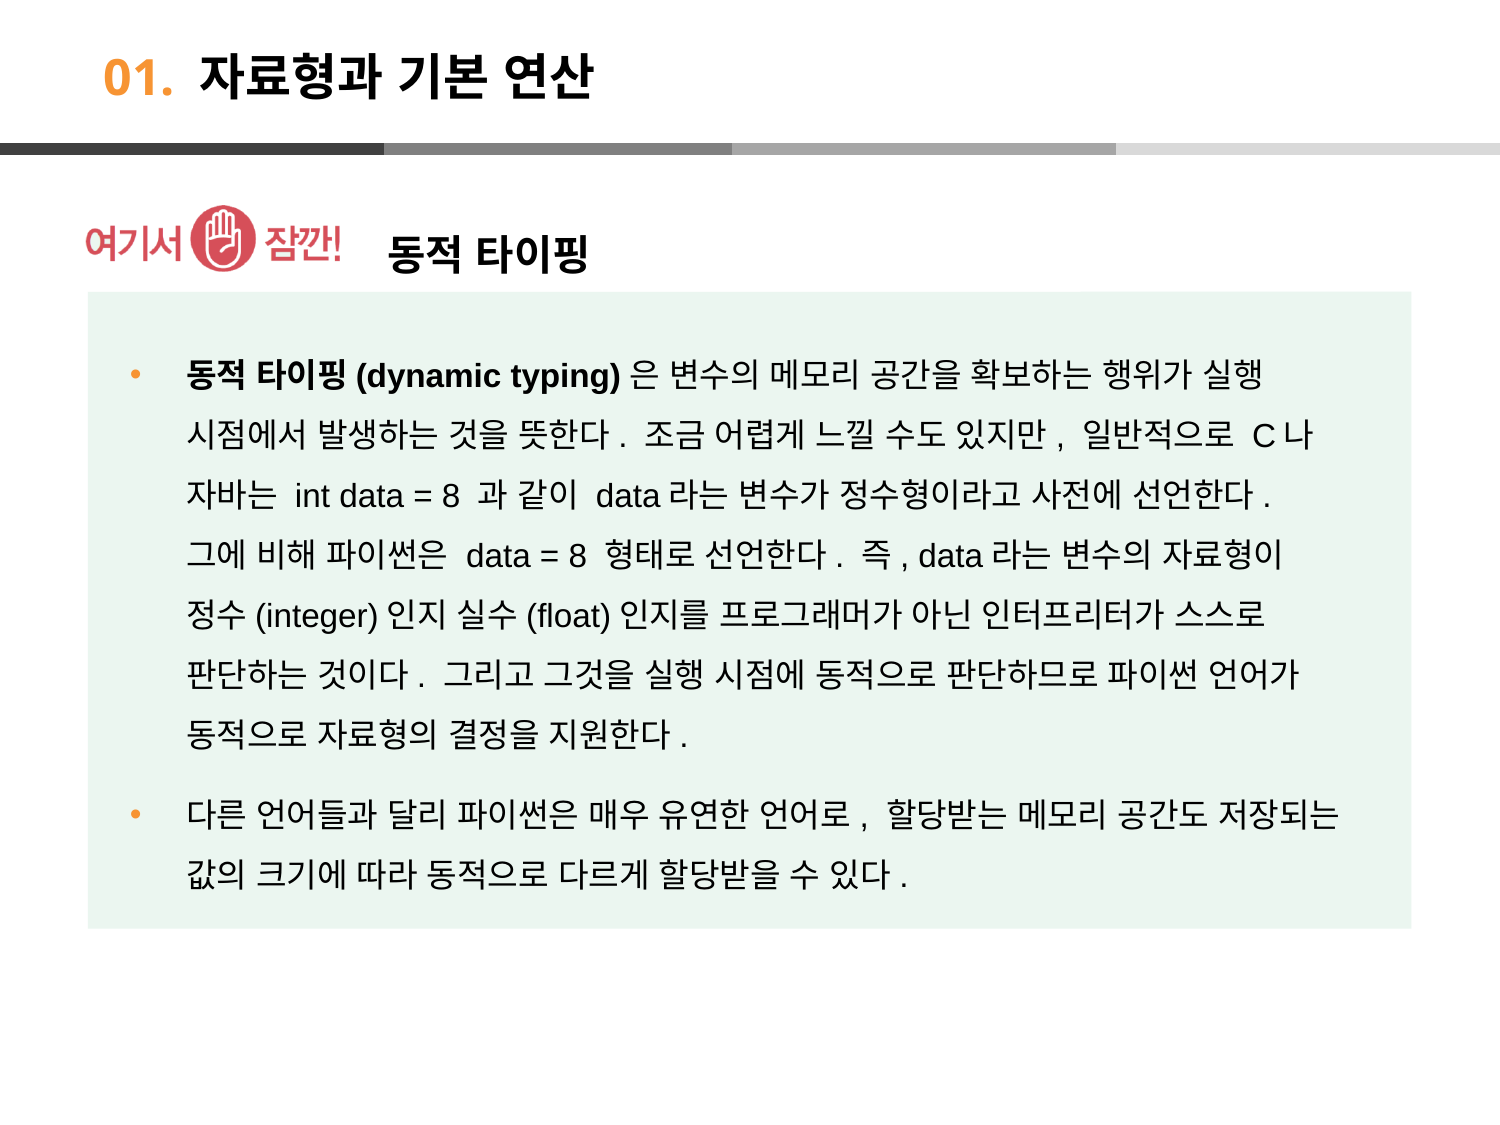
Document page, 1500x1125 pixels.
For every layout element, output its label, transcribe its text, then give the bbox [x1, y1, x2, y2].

list 동적 타이핑 [371, 196, 1081, 292]
text_box [83, 217, 1083, 294]
picture [85, 205, 340, 272]
text_box [86, 290, 1414, 931]
text_box 동적 타이핑(dynamic typing)은 변수의 메모리 공간을 확보하는 행위가 실행 시점에서 발생하는 것을 뜻한다. 조금 어렵게 느낄 수도 있지만, 일반적으로 C나 자바는 int data = 8 과 같이 data라는 변수가 정수형이라고 사전에 선언한다. 그에 비해 파이썬은 data = 8 형태로 선언한다. 즉, data라는 변수의 자료형이 정수(integer)인지 실수(float)인지를 프로그래머가 아닌 인터프리터가 스스로 판단하는 것이다. 그리고 그것을 실행 시점에 동적으로 판단하므로 파이썬 언어가 동적으로 자료형의 결정을 지원한다. 다른 언어들과 달리 파이썬은 매우 유연한 언어로, 할당받는 메모리 공간도 저장되는 값의 크기에 따라 동적으로 다르게 할당받을 수 있다. [114, 327, 1365, 917]
title 01. 자료형과 기본 연산 [88, 30, 1211, 121]
